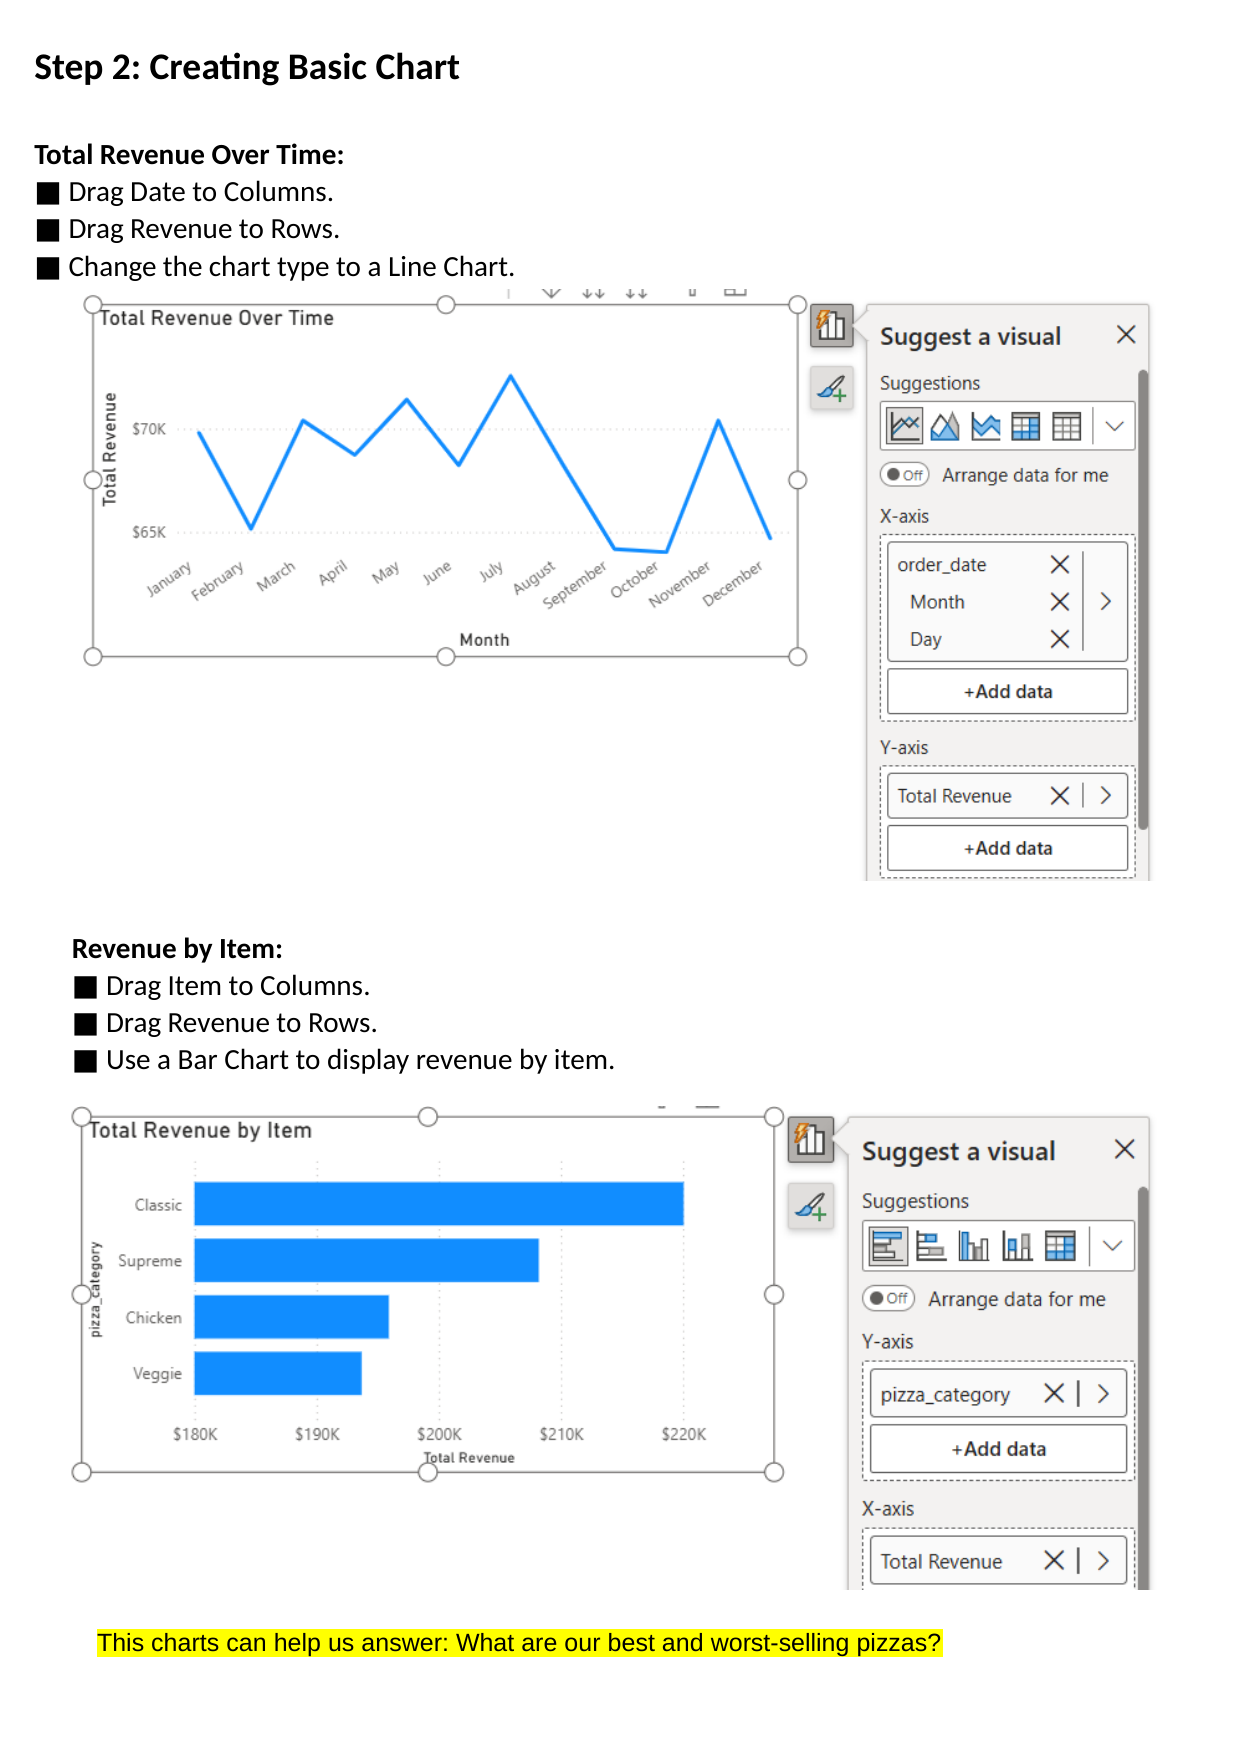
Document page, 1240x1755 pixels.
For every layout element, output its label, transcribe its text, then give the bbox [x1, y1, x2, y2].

text_box Step 2: Creating Basic Chart Total Revenue Over Time: ■ Drag Date to Columns. ■ Drag Revenue to Rows. ■ Change the chart type to a Line Chart. [32, 39, 1083, 282]
picture [69, 1105, 1158, 1590]
picture [81, 289, 1157, 881]
text_box This charts can help us answer: What are our best and worst-selling pizzas? [82, 1619, 1108, 1664]
text_box Revenue by Item: ■ Drag Item to Columns. ■ Drag Revenue to Rows. ■ Use a Bar Chart to display revenue by item. [69, 927, 1120, 1076]
